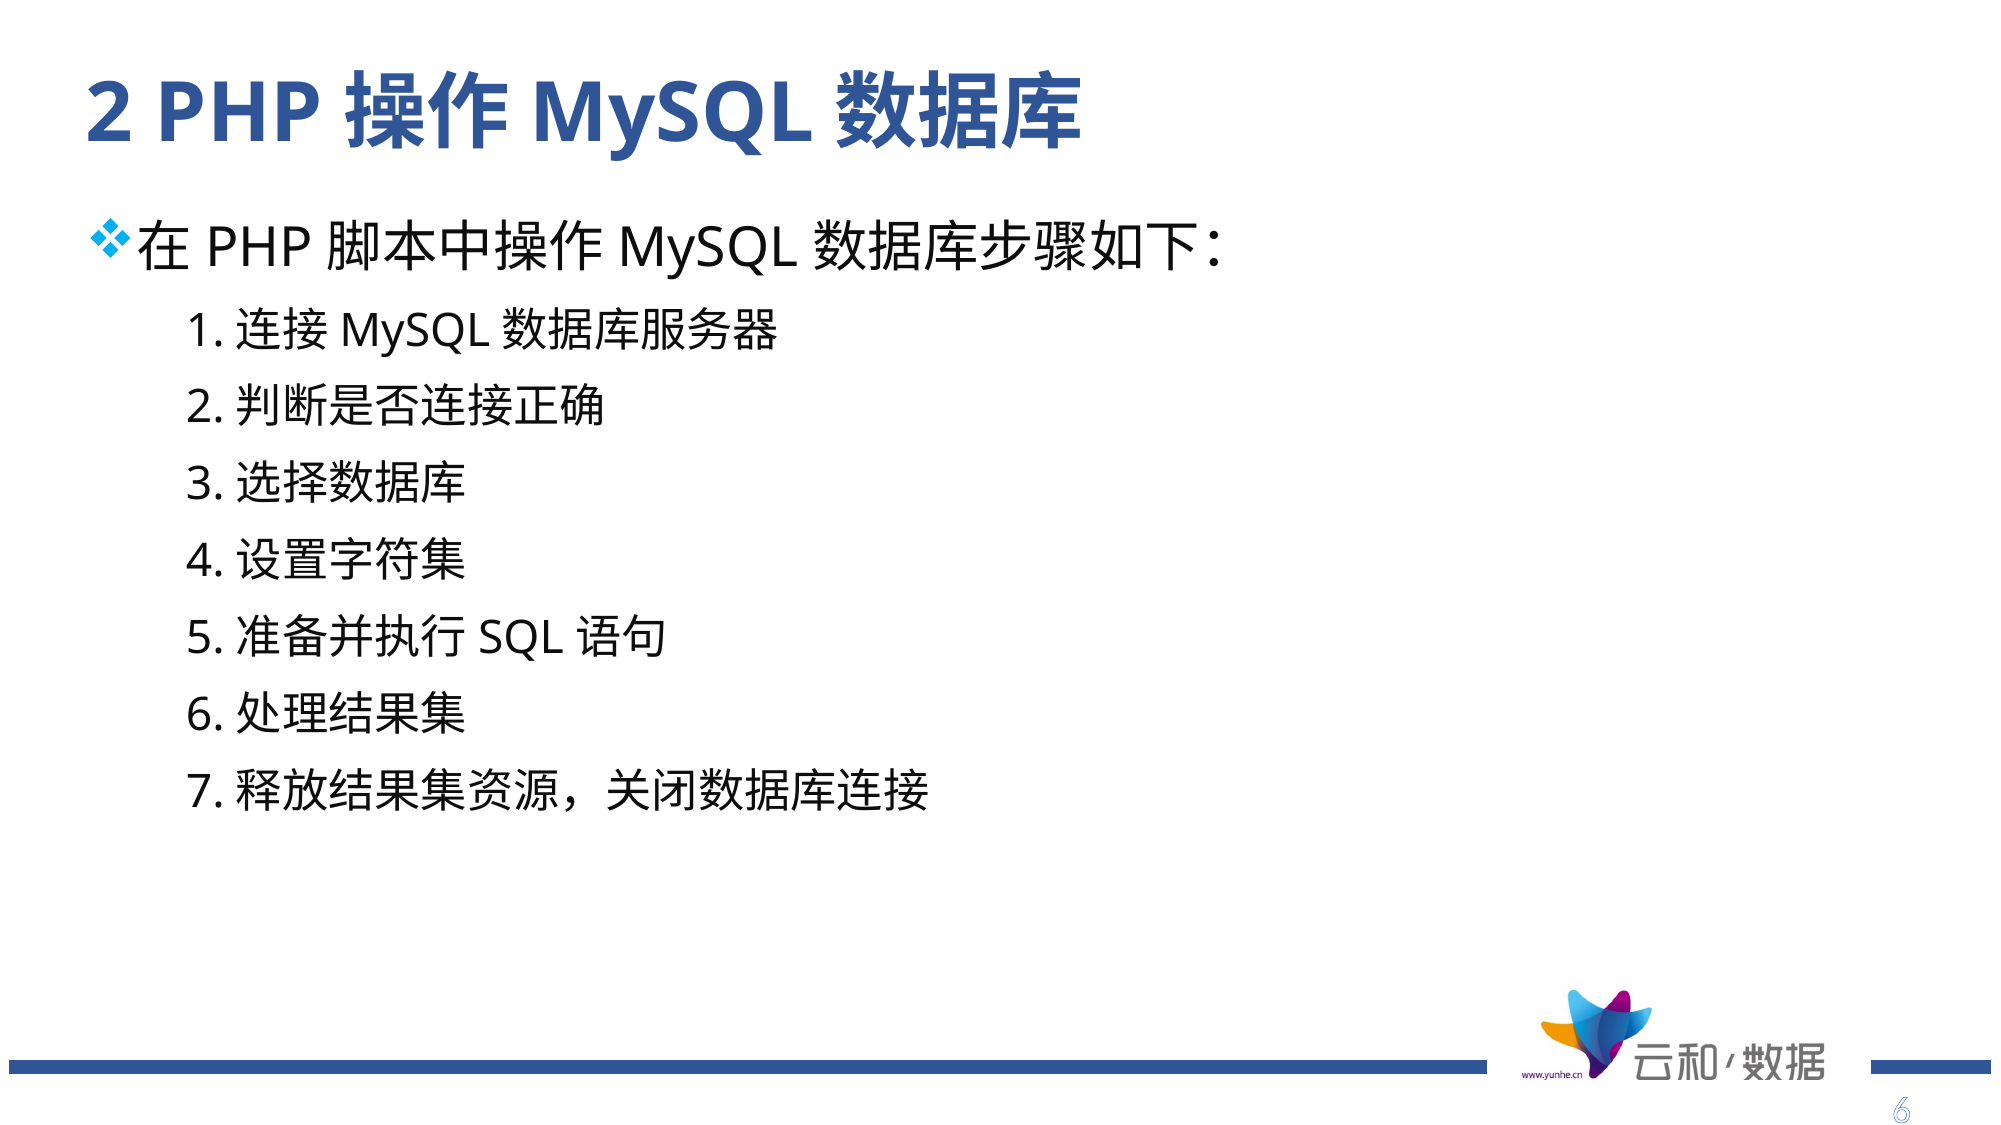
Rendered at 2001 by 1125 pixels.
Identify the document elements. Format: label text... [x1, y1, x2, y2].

picture [1504, 1058, 1845, 1106]
list 在PHP脚本中操作MySQL数据库步骤如下： 1.连接MySQL数据库服务器 2.判断是否连接正确 3.选择数据库 4.设置字符集 5.准备并执行SQL语句 6.处理结果集 7.释放结果集资源，关闭数据库连接 [70, 210, 1886, 1058]
title 2 PHP操作MySQL数据库 [70, 5, 1796, 210]
